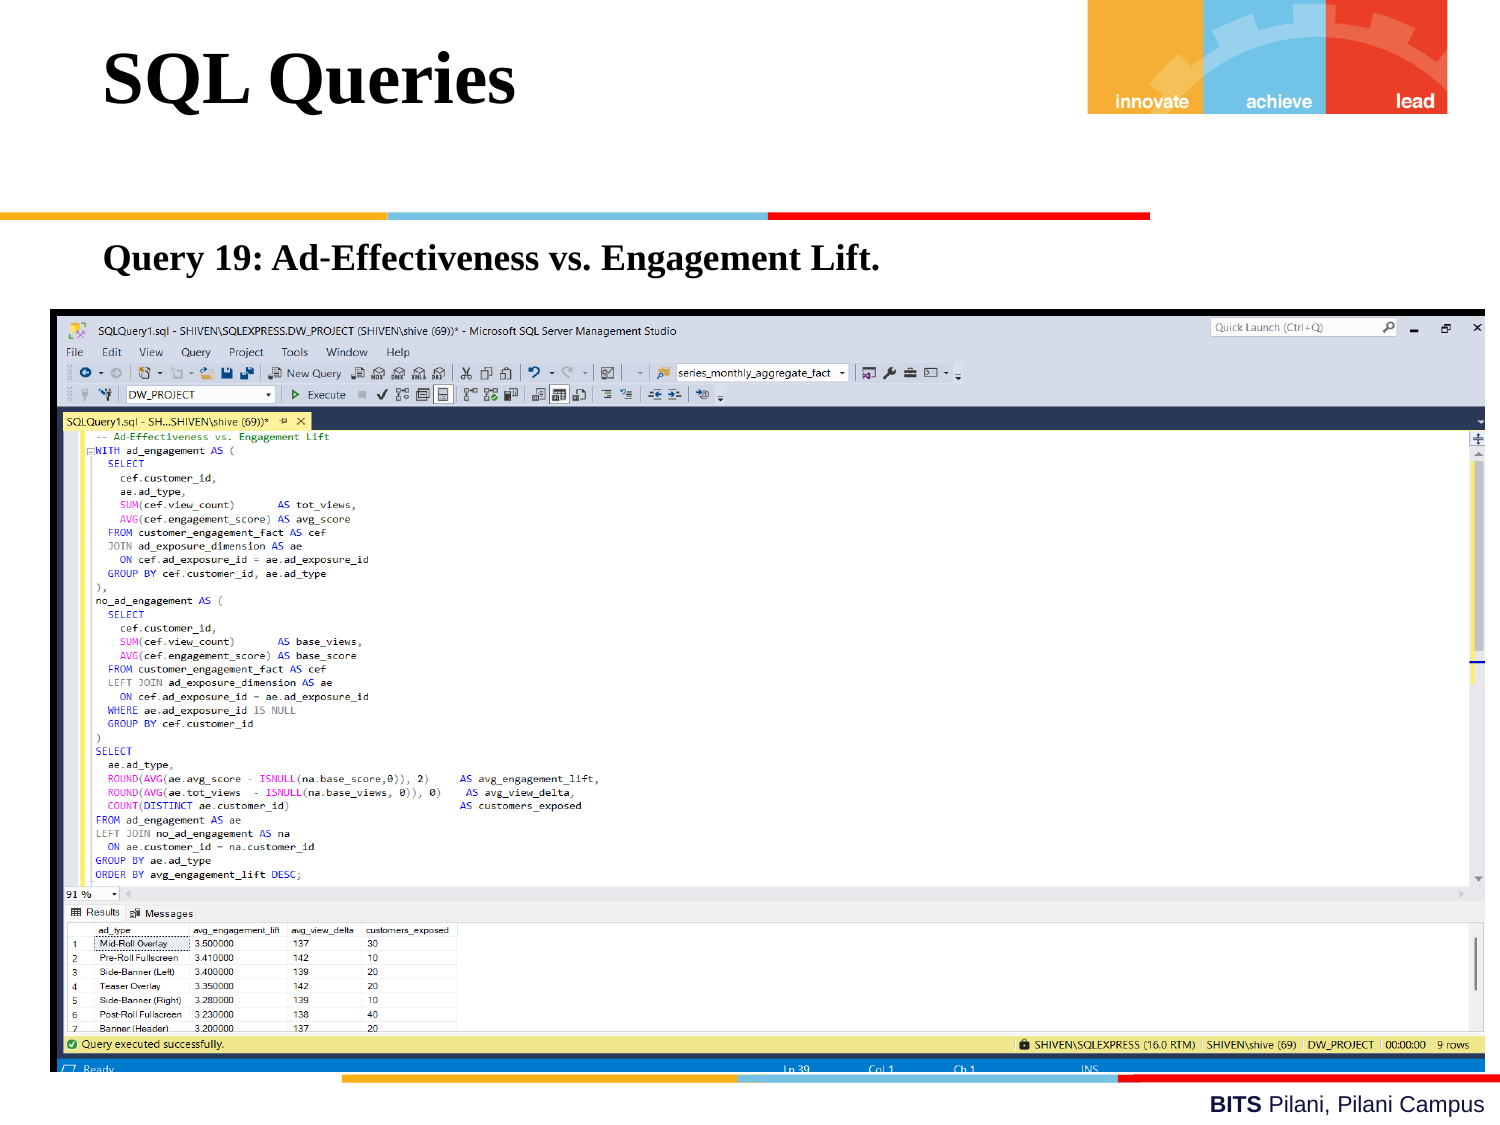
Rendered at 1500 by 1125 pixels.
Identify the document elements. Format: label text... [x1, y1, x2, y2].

picture [1087, 0, 1448, 114]
picture [49, 309, 1485, 1073]
list Query 19: Ad‑Effectiveness vs. Engagement Lift. [50, 224, 1400, 307]
list SQL Queries [50, 24, 1088, 213]
